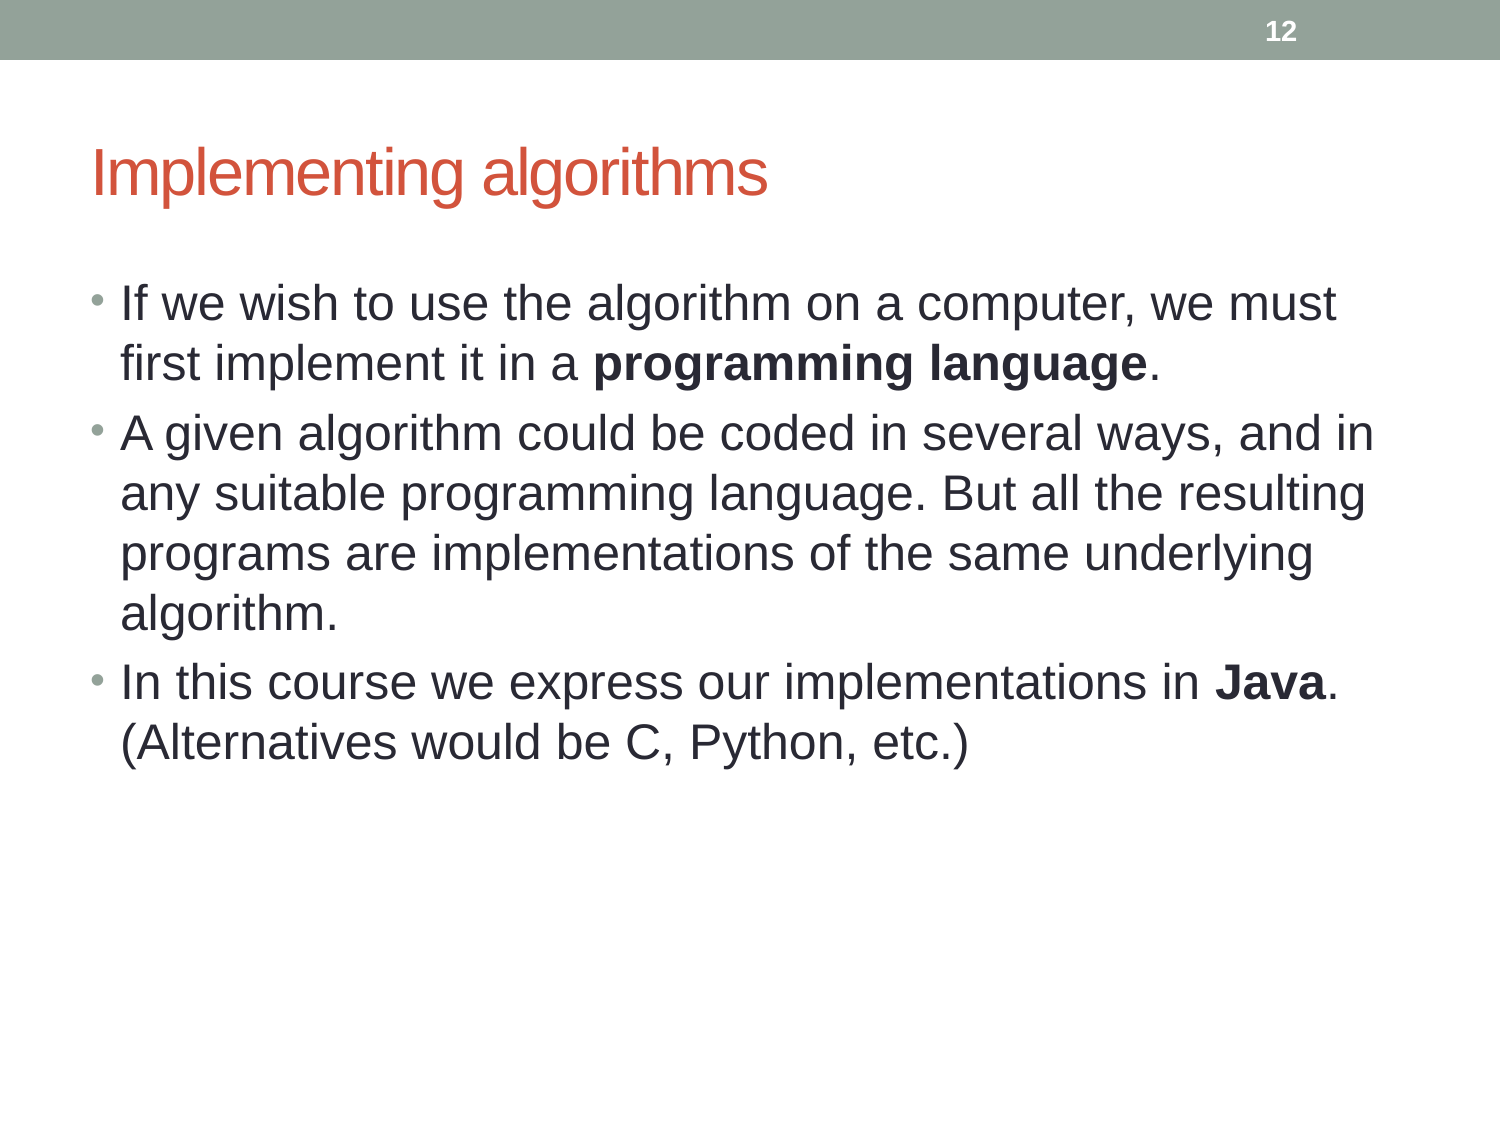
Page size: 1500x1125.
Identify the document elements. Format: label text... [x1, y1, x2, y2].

slide_number 12 [1250, 3, 1425, 57]
title Implementing algorithms [75, 87, 1425, 250]
list If we wish to use the algorithm on a computer, we must first implement it in a programming language. A given algorithm could be coded in several ways, and in any suitable programming language. But all the resulting programs are implementations of the same underlying algorithm. In this course we express our implementations in Java. (Alternatives would be C, Python, etc.) [75, 262, 1425, 1063]
